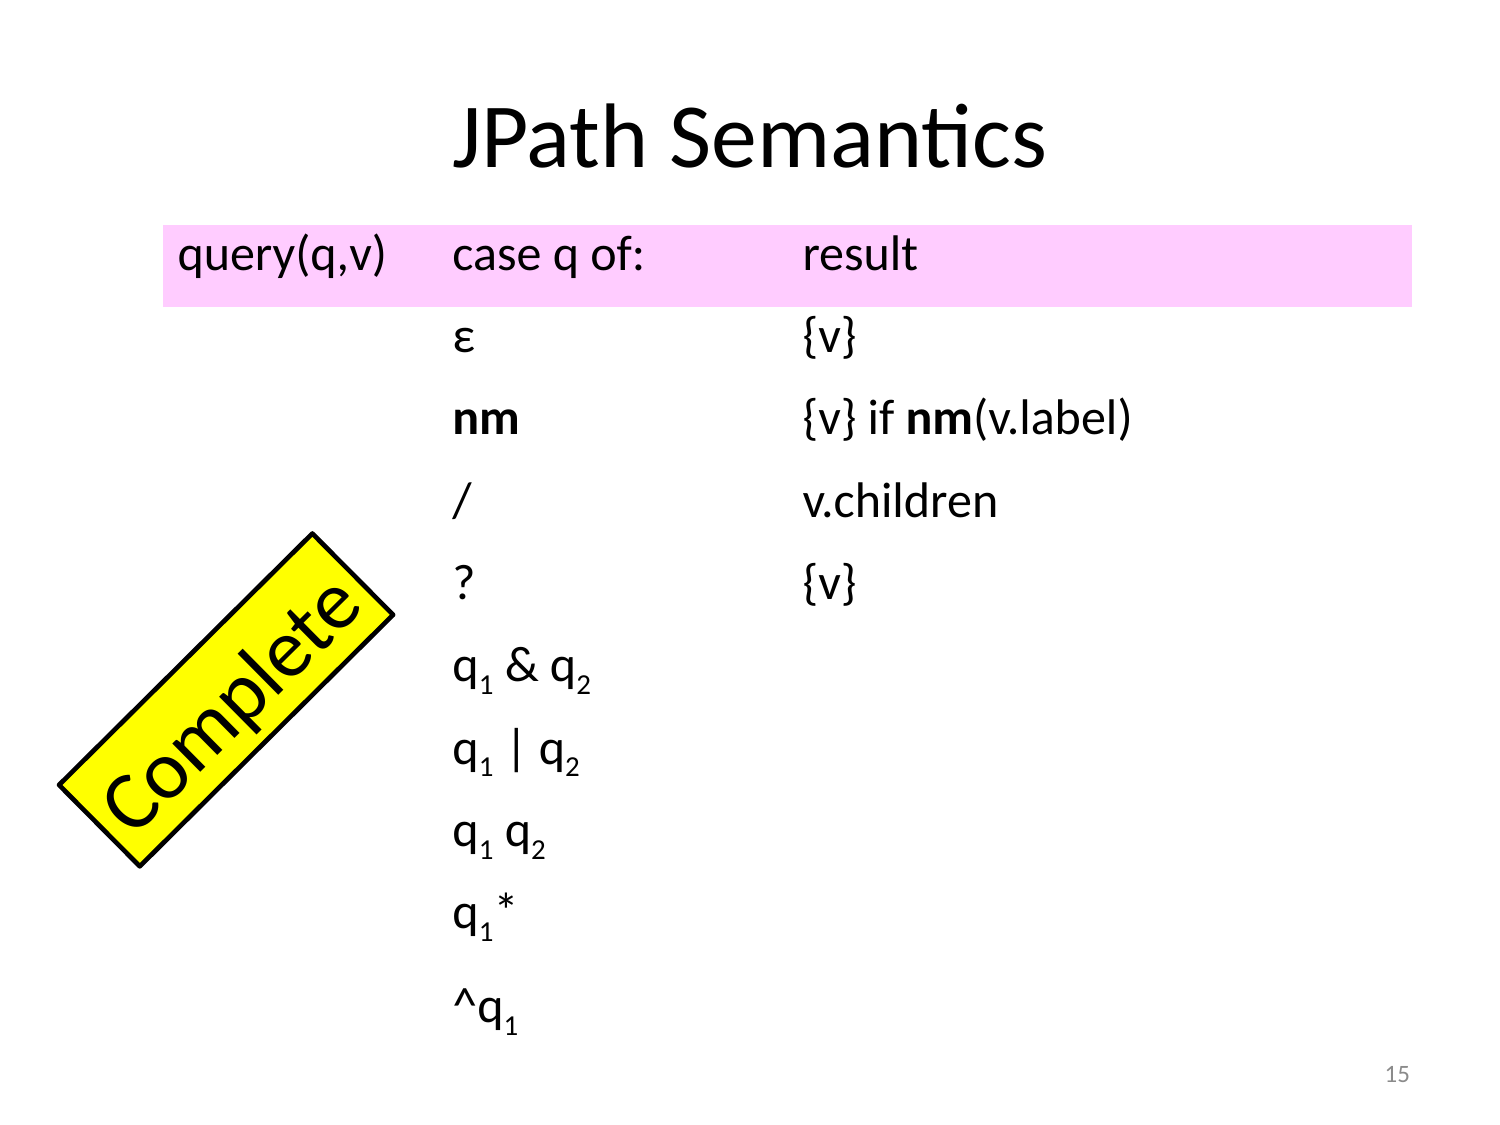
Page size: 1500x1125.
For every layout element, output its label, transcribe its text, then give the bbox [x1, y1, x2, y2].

title JPath Semantics [75, 37, 1425, 225]
slide_number 15 [1074, 1042, 1425, 1103]
text_box Complete [59, 533, 394, 867]
